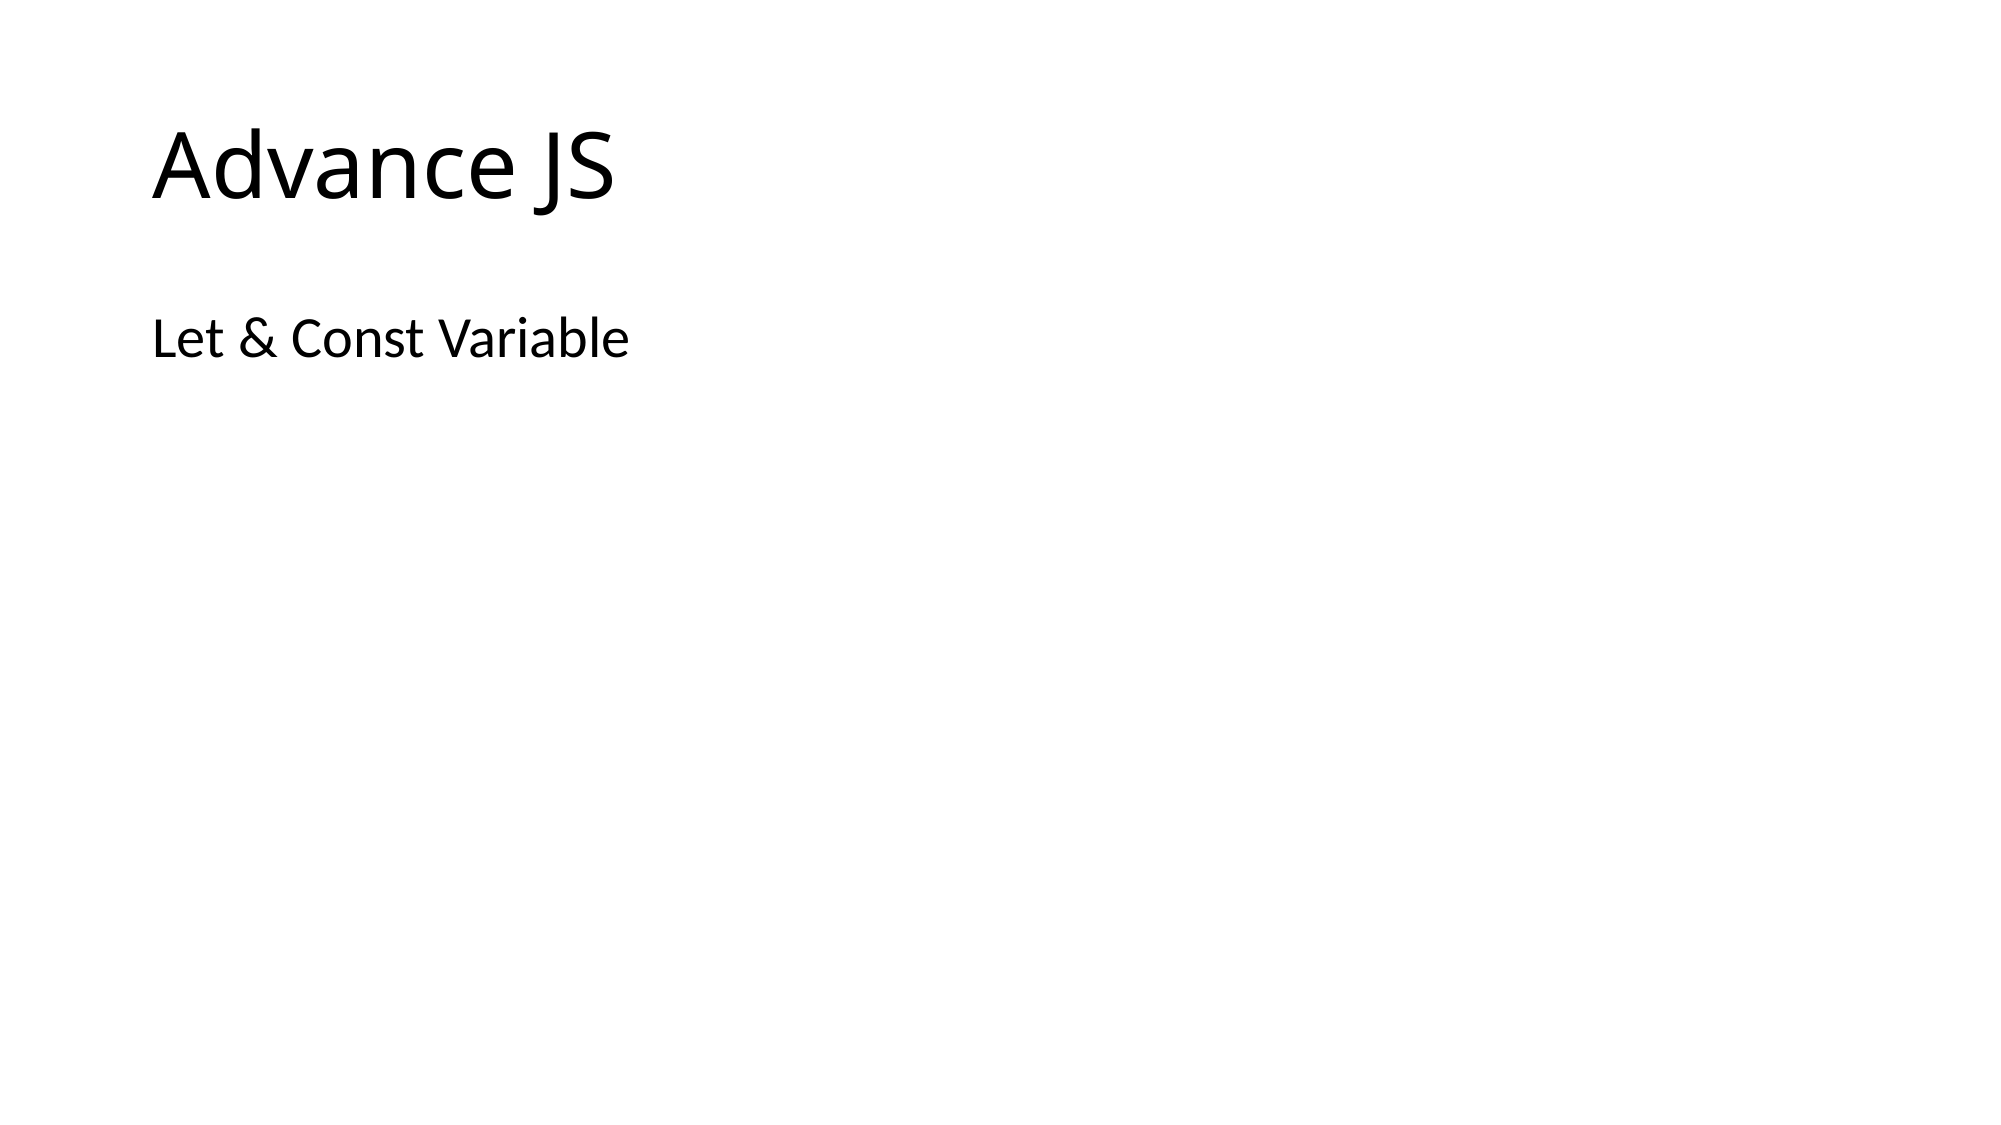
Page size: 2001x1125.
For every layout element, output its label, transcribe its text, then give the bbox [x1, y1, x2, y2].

title Advance JS [137, 59, 1863, 278]
list Let & Const Variable [137, 299, 1863, 1014]
